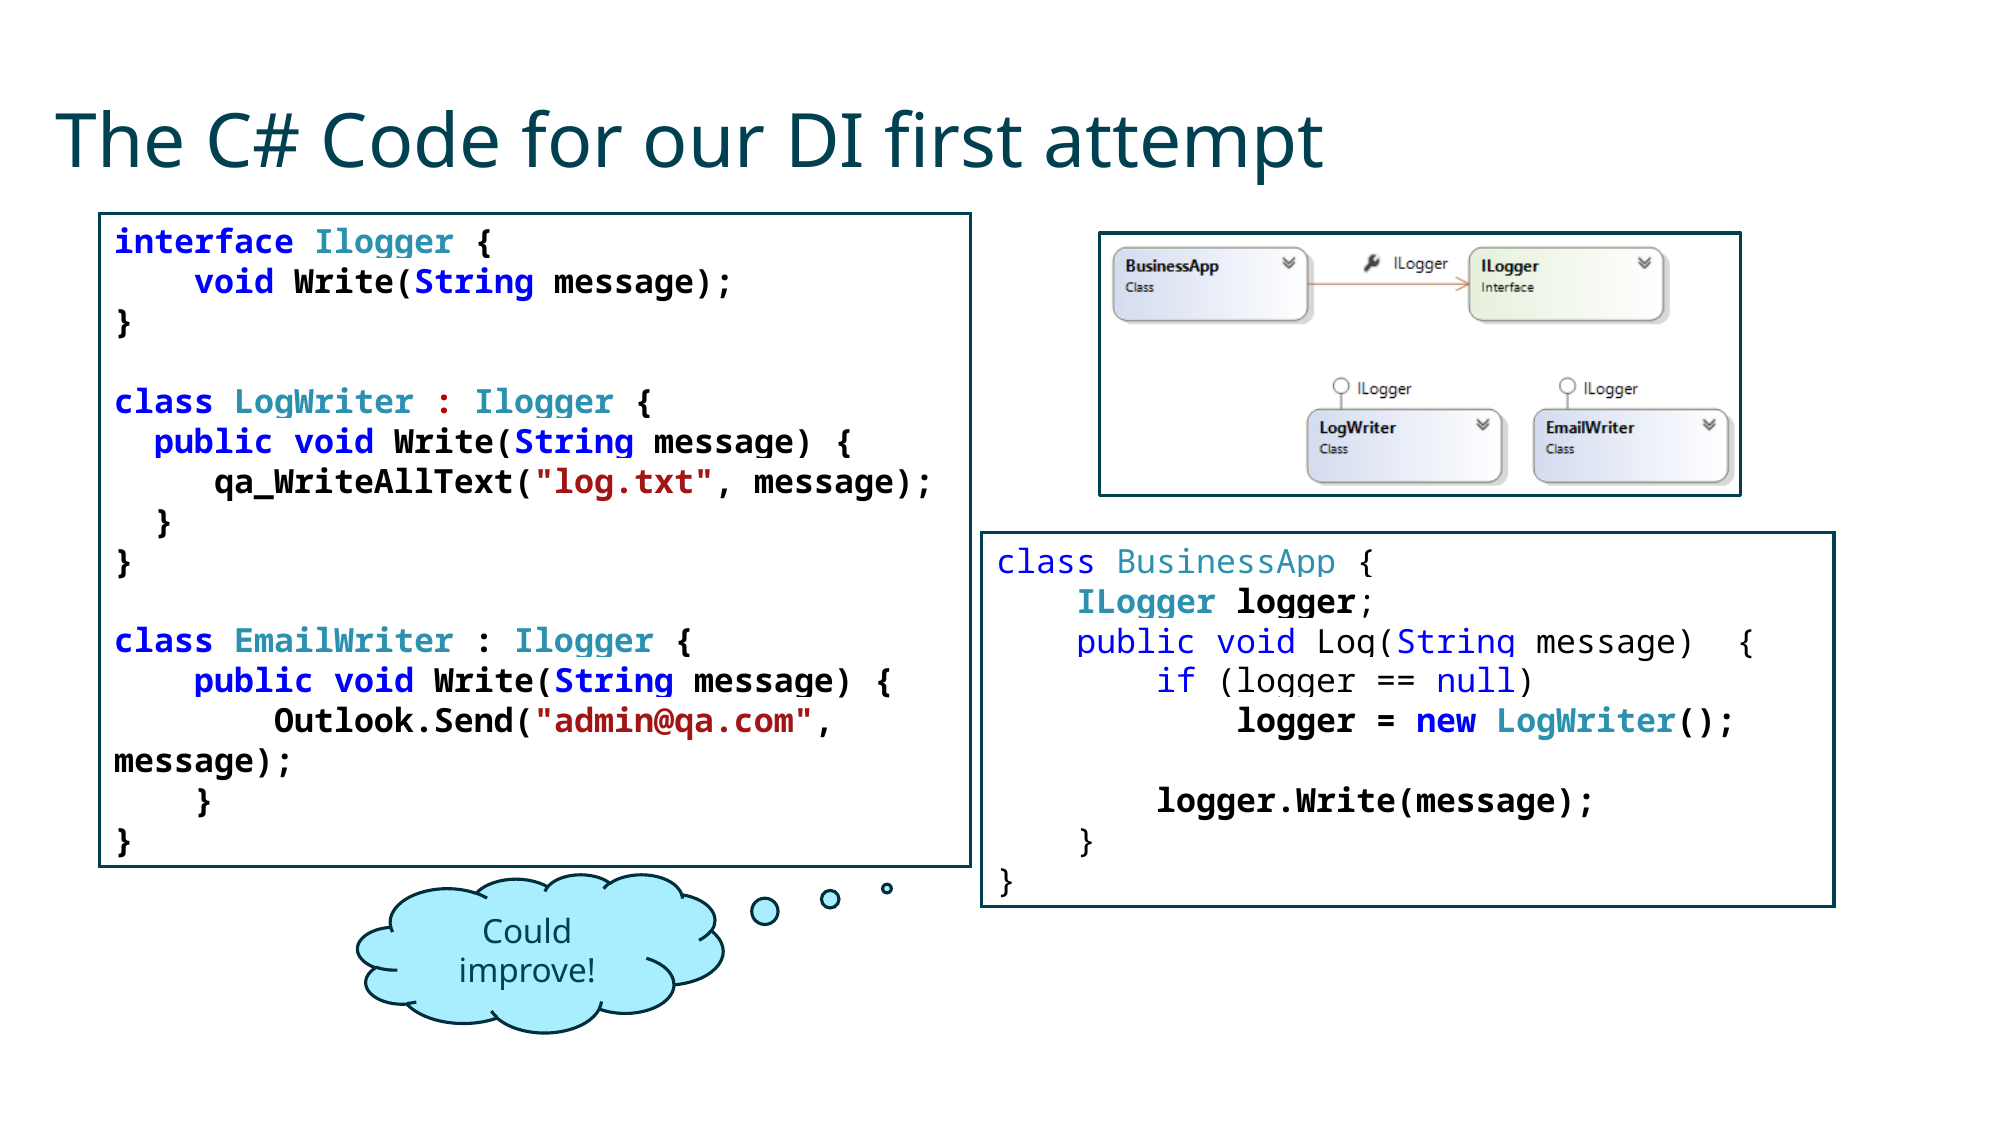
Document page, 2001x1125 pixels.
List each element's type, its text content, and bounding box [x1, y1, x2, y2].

title The C# Code for our DI first attempt [55, 92, 1946, 225]
text_box Could improve! [750, 897, 780, 926]
picture [1102, 236, 1738, 493]
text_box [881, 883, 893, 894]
text_box Could improve! [356, 873, 725, 1035]
text_box interface Ilogger { void Write(String message); } class LogWriter : Ilogger { public void Write(String message) { qa_WriteAllText("log.txt", message); } } class EmailWriter : Ilogger { public void Write(String message) { Outlook.Send("admin@qa.com", message); } } [98, 212, 972, 868]
text_box Could improve! [820, 889, 841, 910]
text_box class BusinessApp { ILogger logger; public void Log(String message) { if (logger == null) logger = new LogWriter(); logger.Write(message); } } [980, 531, 1835, 908]
